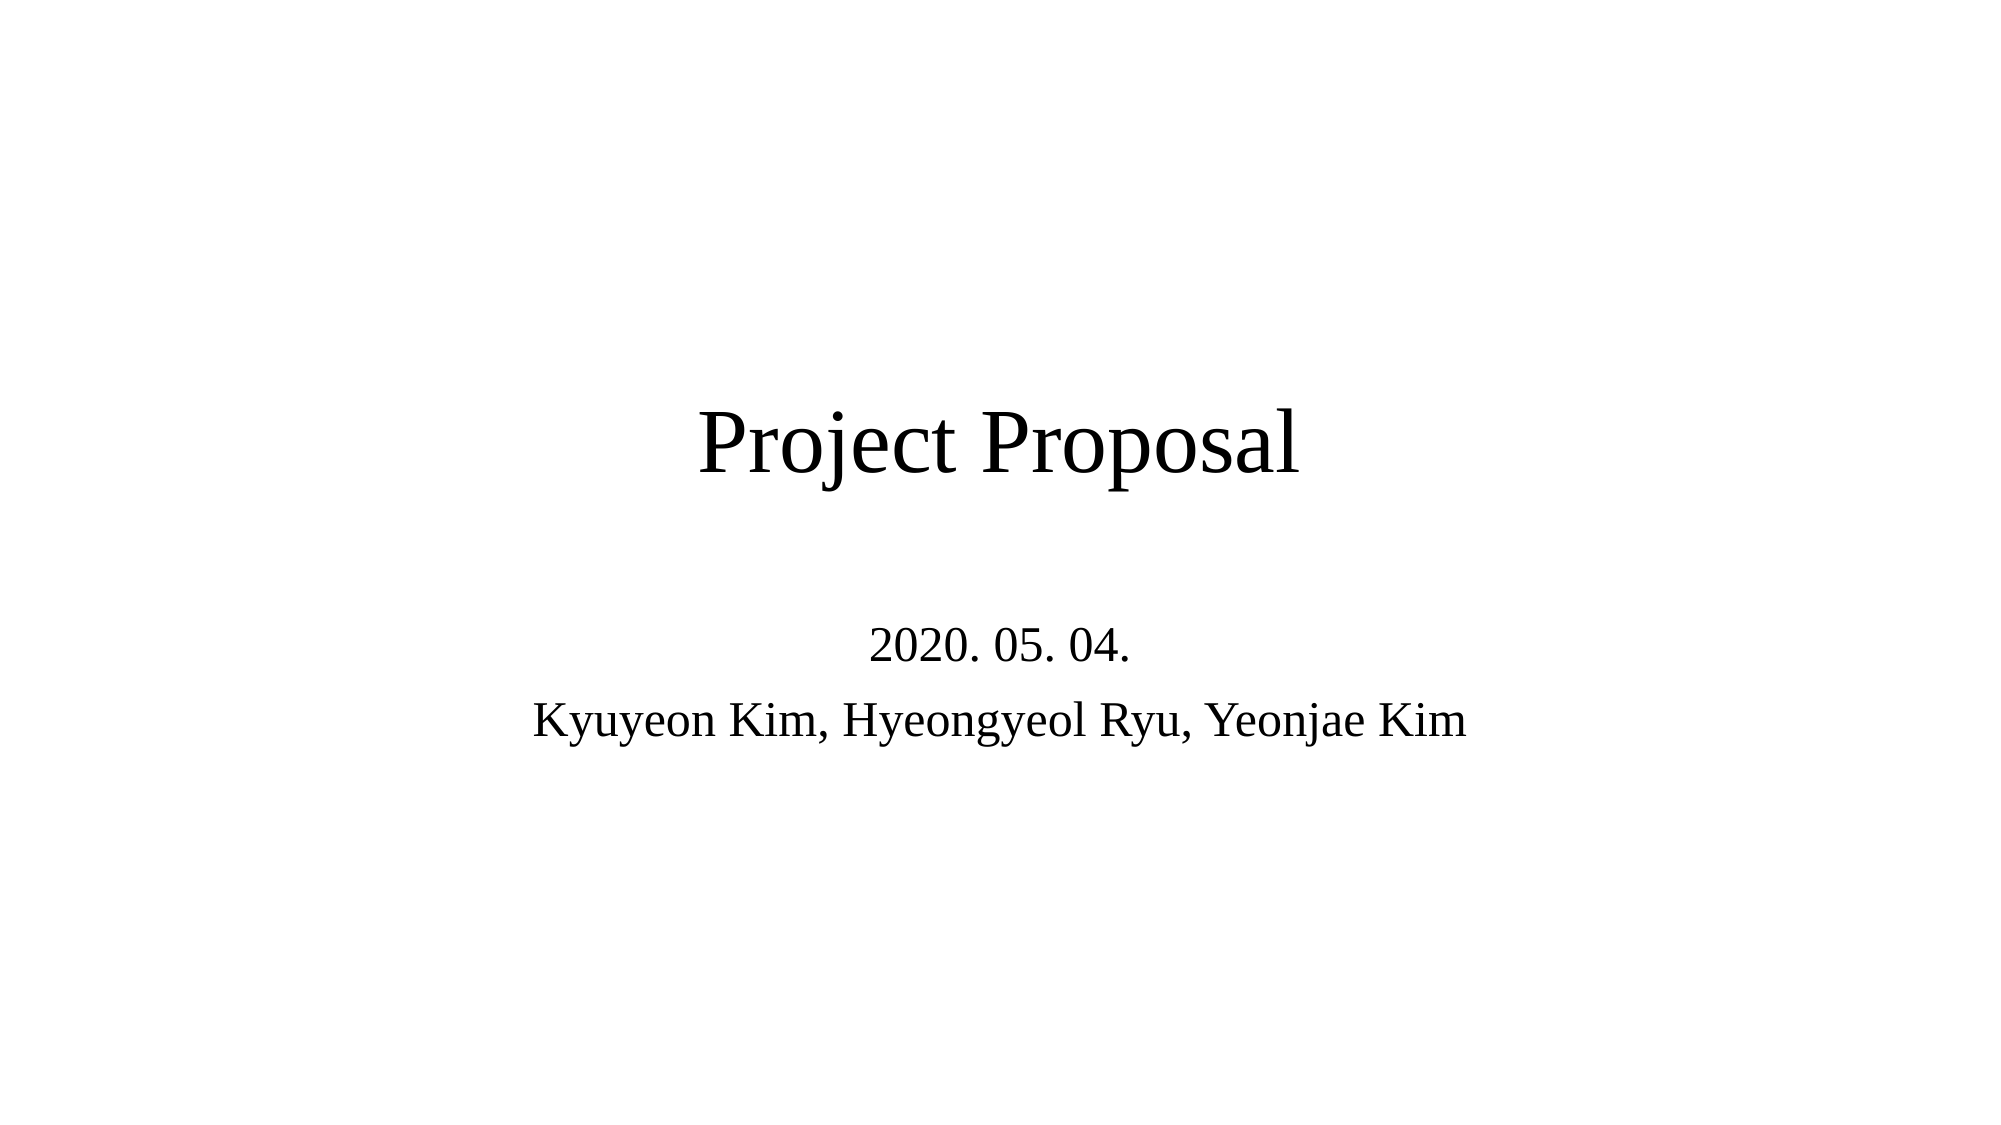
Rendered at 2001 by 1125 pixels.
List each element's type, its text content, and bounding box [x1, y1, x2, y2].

subtitle 2020. 05. 04. Kyuyeon Kim, Hyeongyeol Ryu, Yeonjae Kim [249, 611, 1750, 883]
title Project Proposal [249, 349, 1750, 499]
